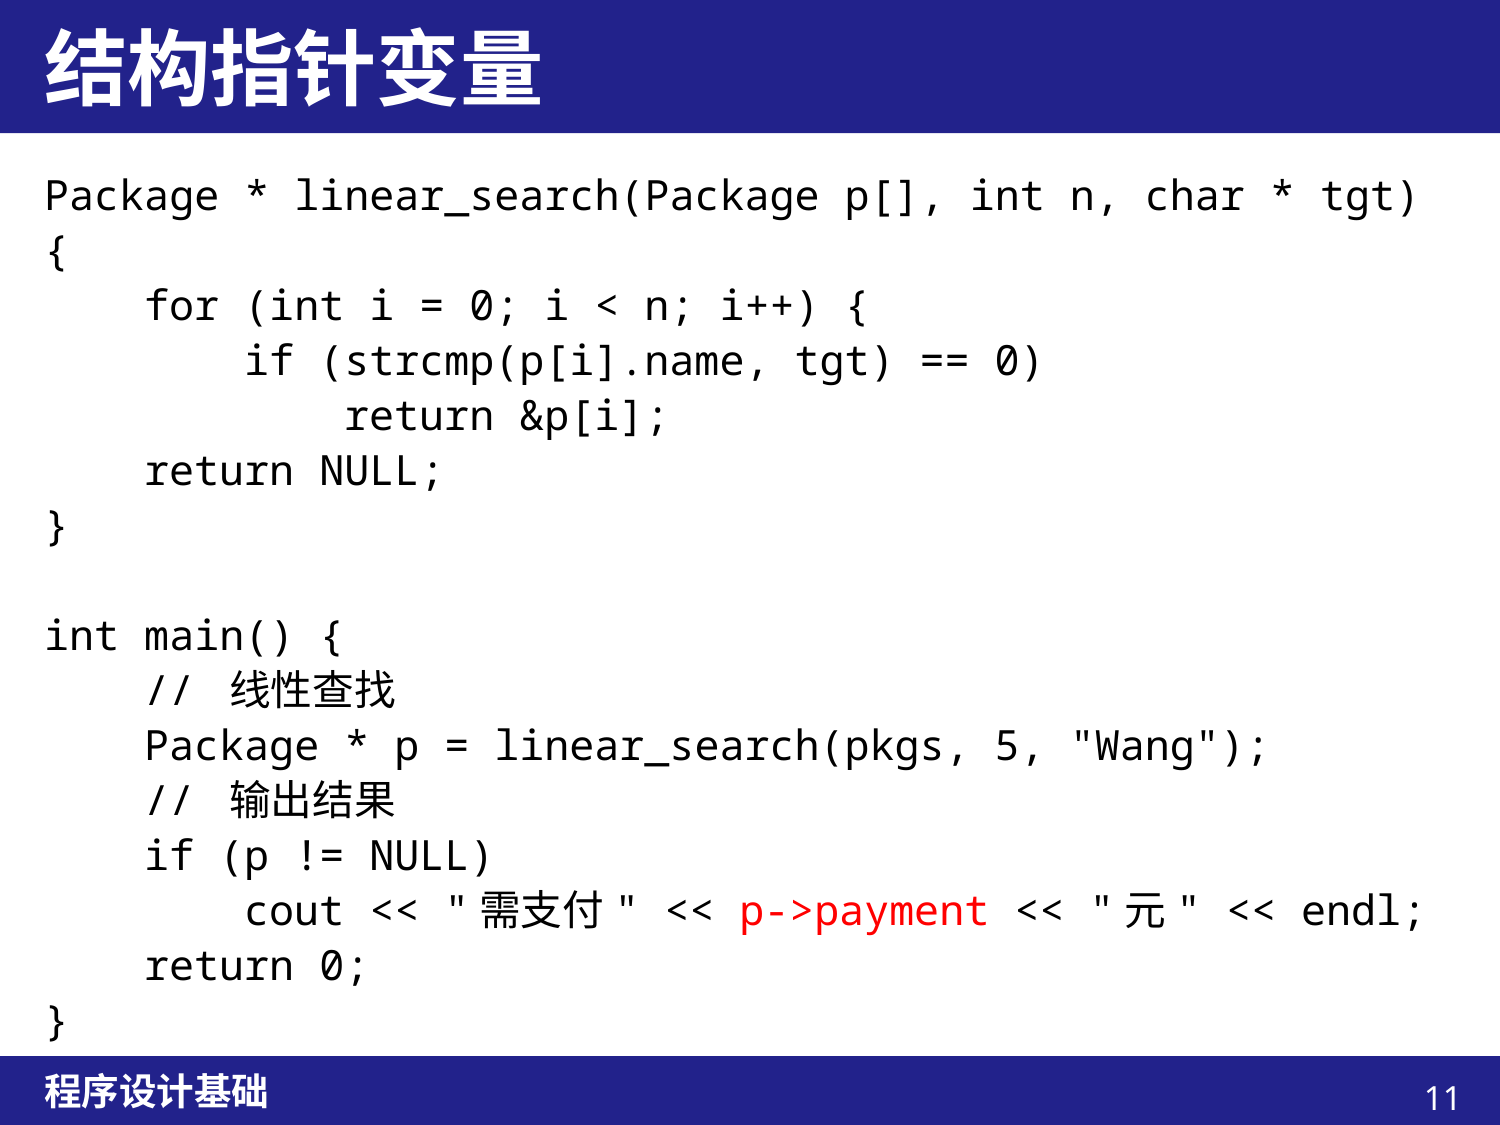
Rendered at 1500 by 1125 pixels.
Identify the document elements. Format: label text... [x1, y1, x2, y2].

list Package * linear_search(Package p[], int n, char * tgt) { for (int i = 0; i < n; i++) { if (strcmp(p[i].name, tgt) == 0) return &p[i]; return NULL; } int main() { // 线性查找 Package * p = linear_search(pkgs, 5, "Wang"); // 输出结果 if (p != NULL) cout << "需支付" << p->payment << "元" << endl; return 0; } [29, 156, 1469, 1034]
title 结构指针变量 [29, 0, 1469, 134]
